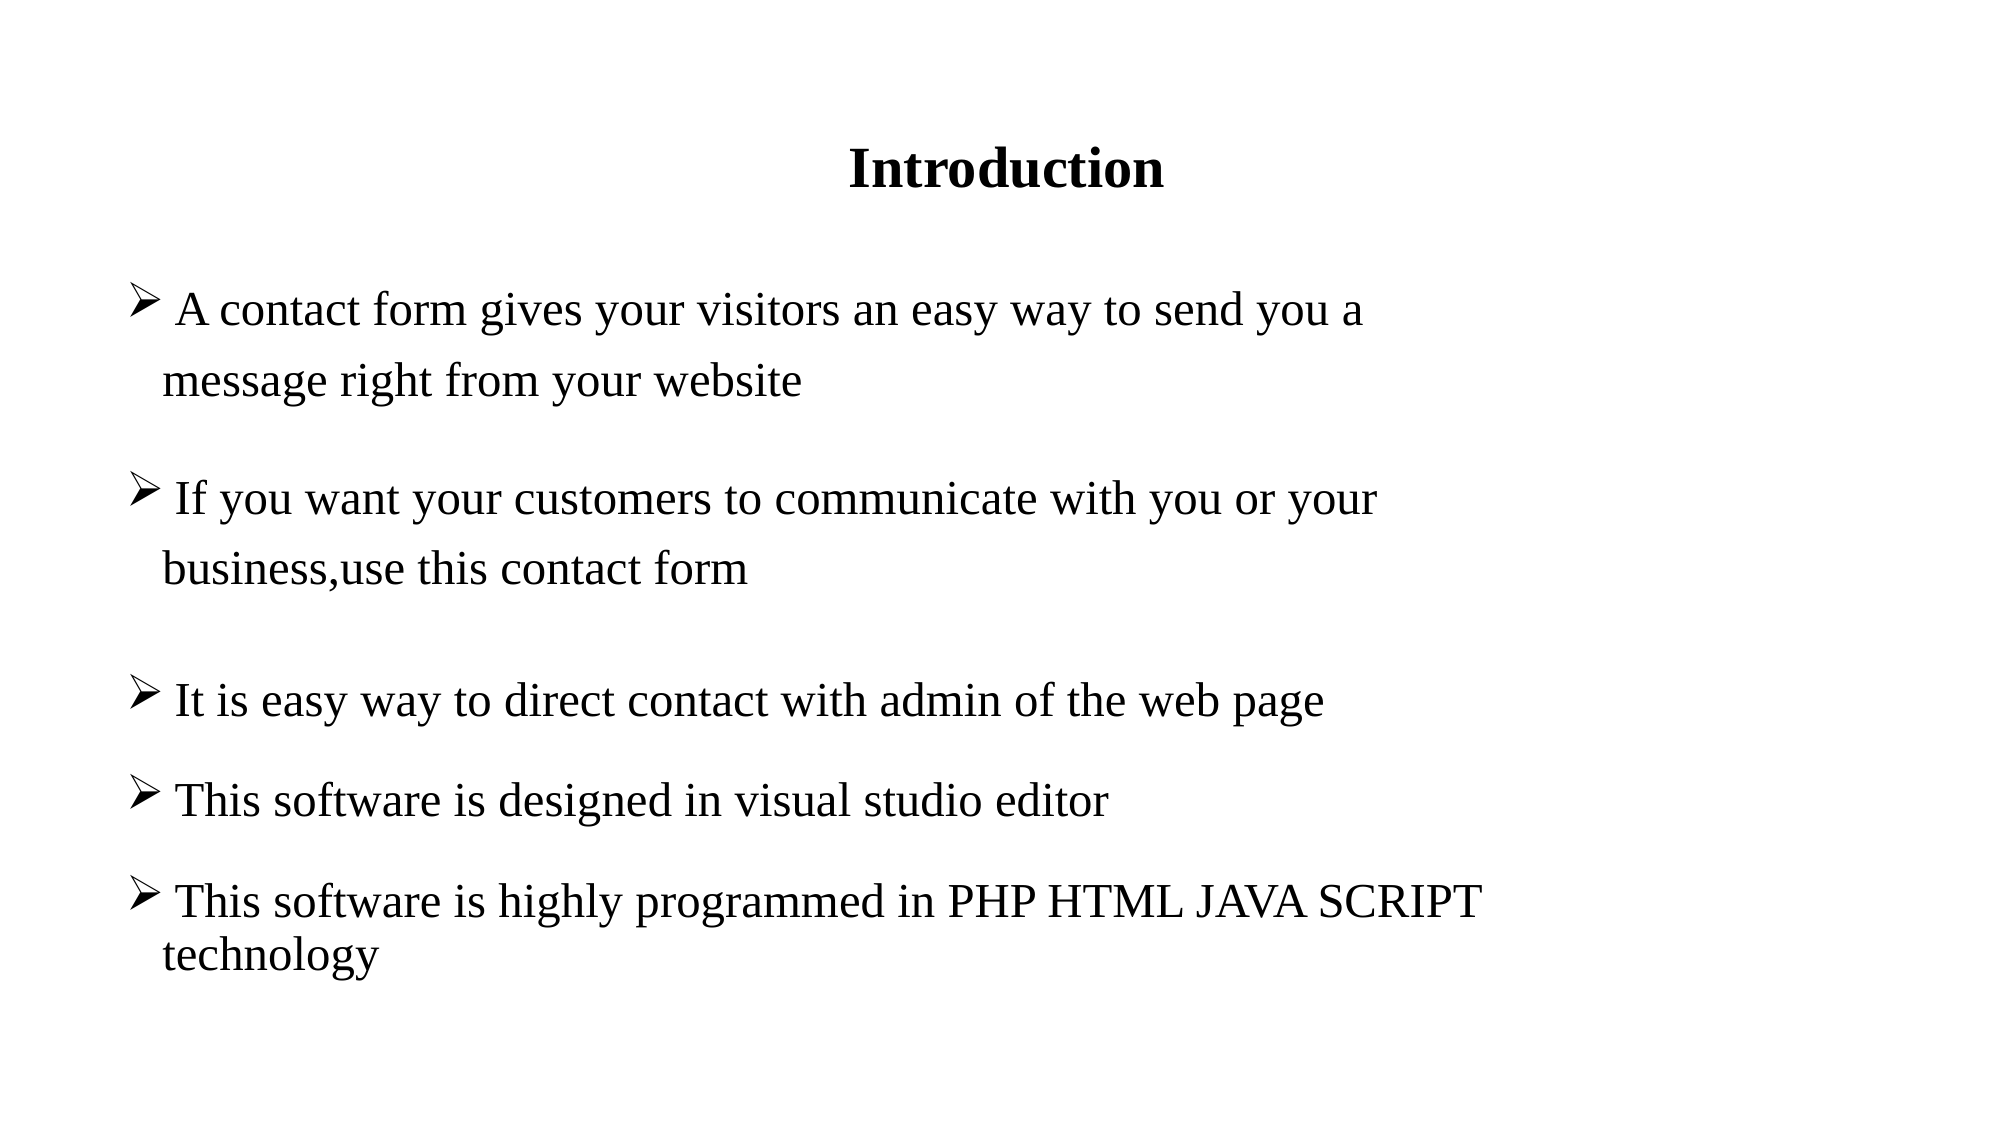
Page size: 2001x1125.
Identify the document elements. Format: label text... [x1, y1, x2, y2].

list A contact form gives your visitors an easy way to send you a message right from your website If you want your customers to communicate with you or your business,use this contact form It is easy way to direct contact with admin of the web page This software is designed in visual studio editor This software is highly programmed in PHP HTML JAVA SCRIPT technology [111, 257, 1522, 992]
title Introduction [137, 59, 1863, 278]
